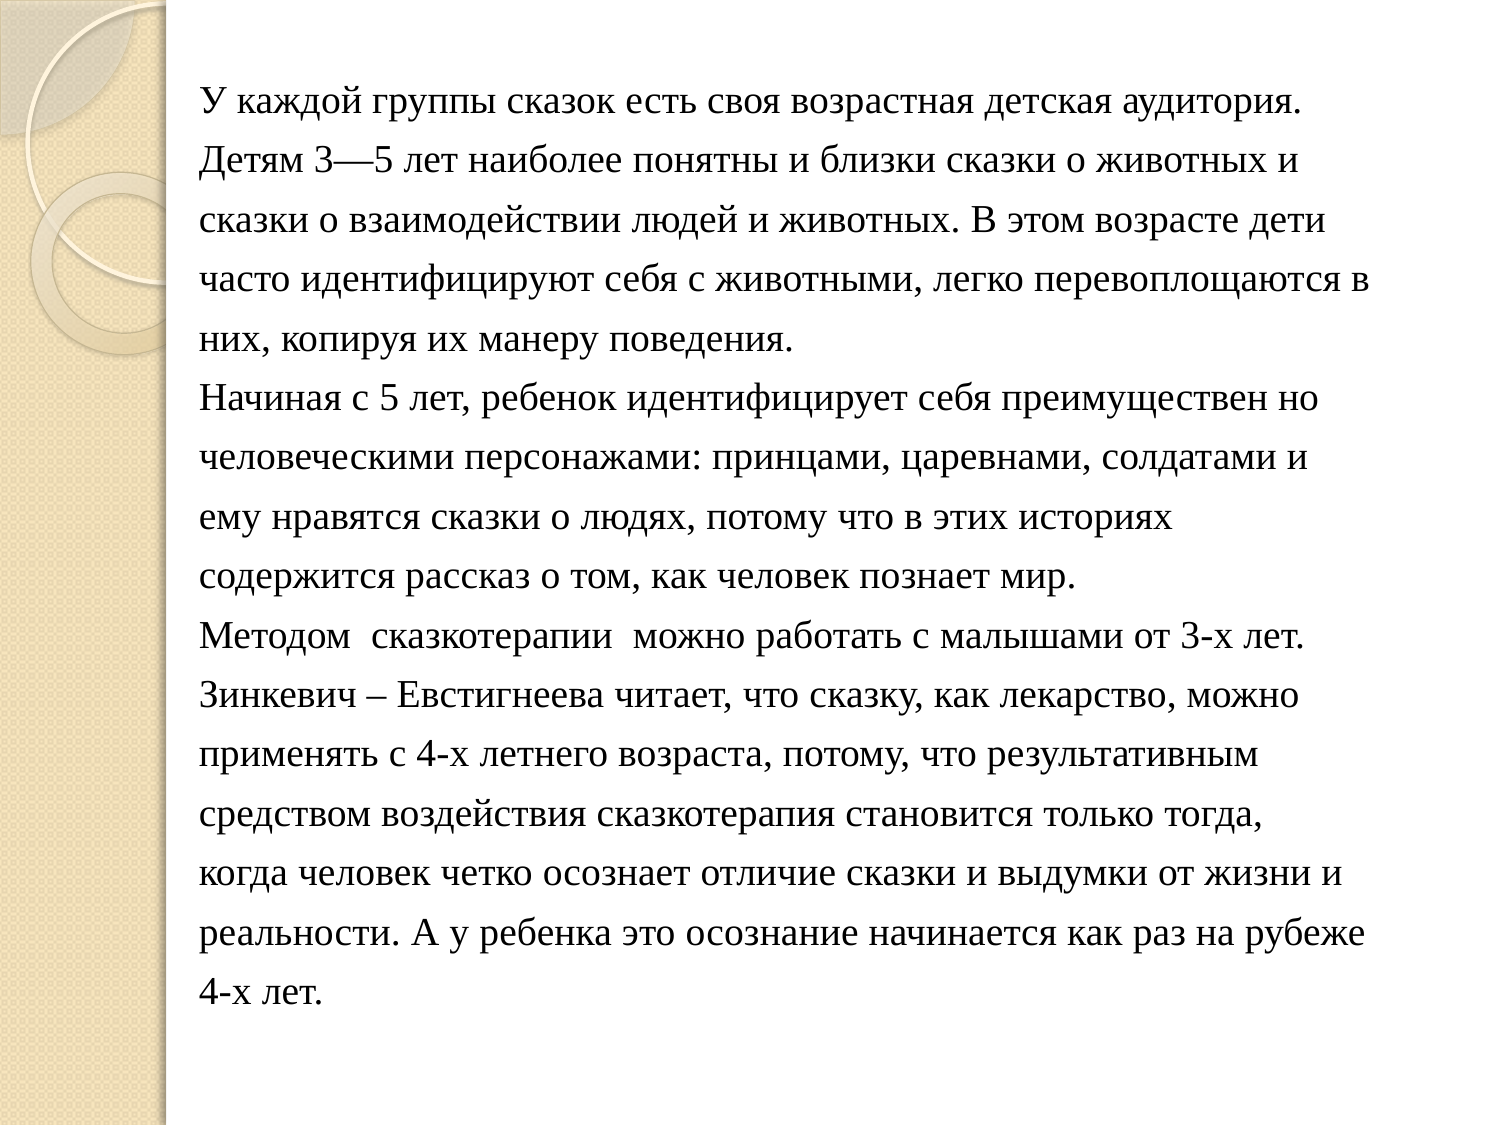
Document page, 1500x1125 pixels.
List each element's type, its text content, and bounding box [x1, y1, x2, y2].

list У каждой группы сказок есть своя возрастная детская аудитория. Детям 3—5 лет наиболее понятны и близки сказки о животных и сказки о взаимодействии людей и животных. В этом возрасте дети часто идентифицируют себя с животными, легко перевоплощаются в них, копируя их манеру поведения. Начиная с 5 лет, ребенок идентифицирует себя преимуществен но человеческими персонажами: принцами, царевнами, солдатами и ему нравятся сказки о людях, потому что в этих историях содержится рассказ о том, как человек познает мир. Методом сказкотерапии можно работать с малышами от 3-х лет. Зинкевич – Евстигнеева читает, что сказку, как лекарство, можно применять с 4-х летнего возраста, потому, что результативным средством воздействия сказкотерапия становится только тогда, когда человек четко осознает отличие сказки и выдумки от жизни и реальности. А у ребенка это осознание начинается как раз на рубеже 4-х лет. [171, 66, 1466, 1025]
